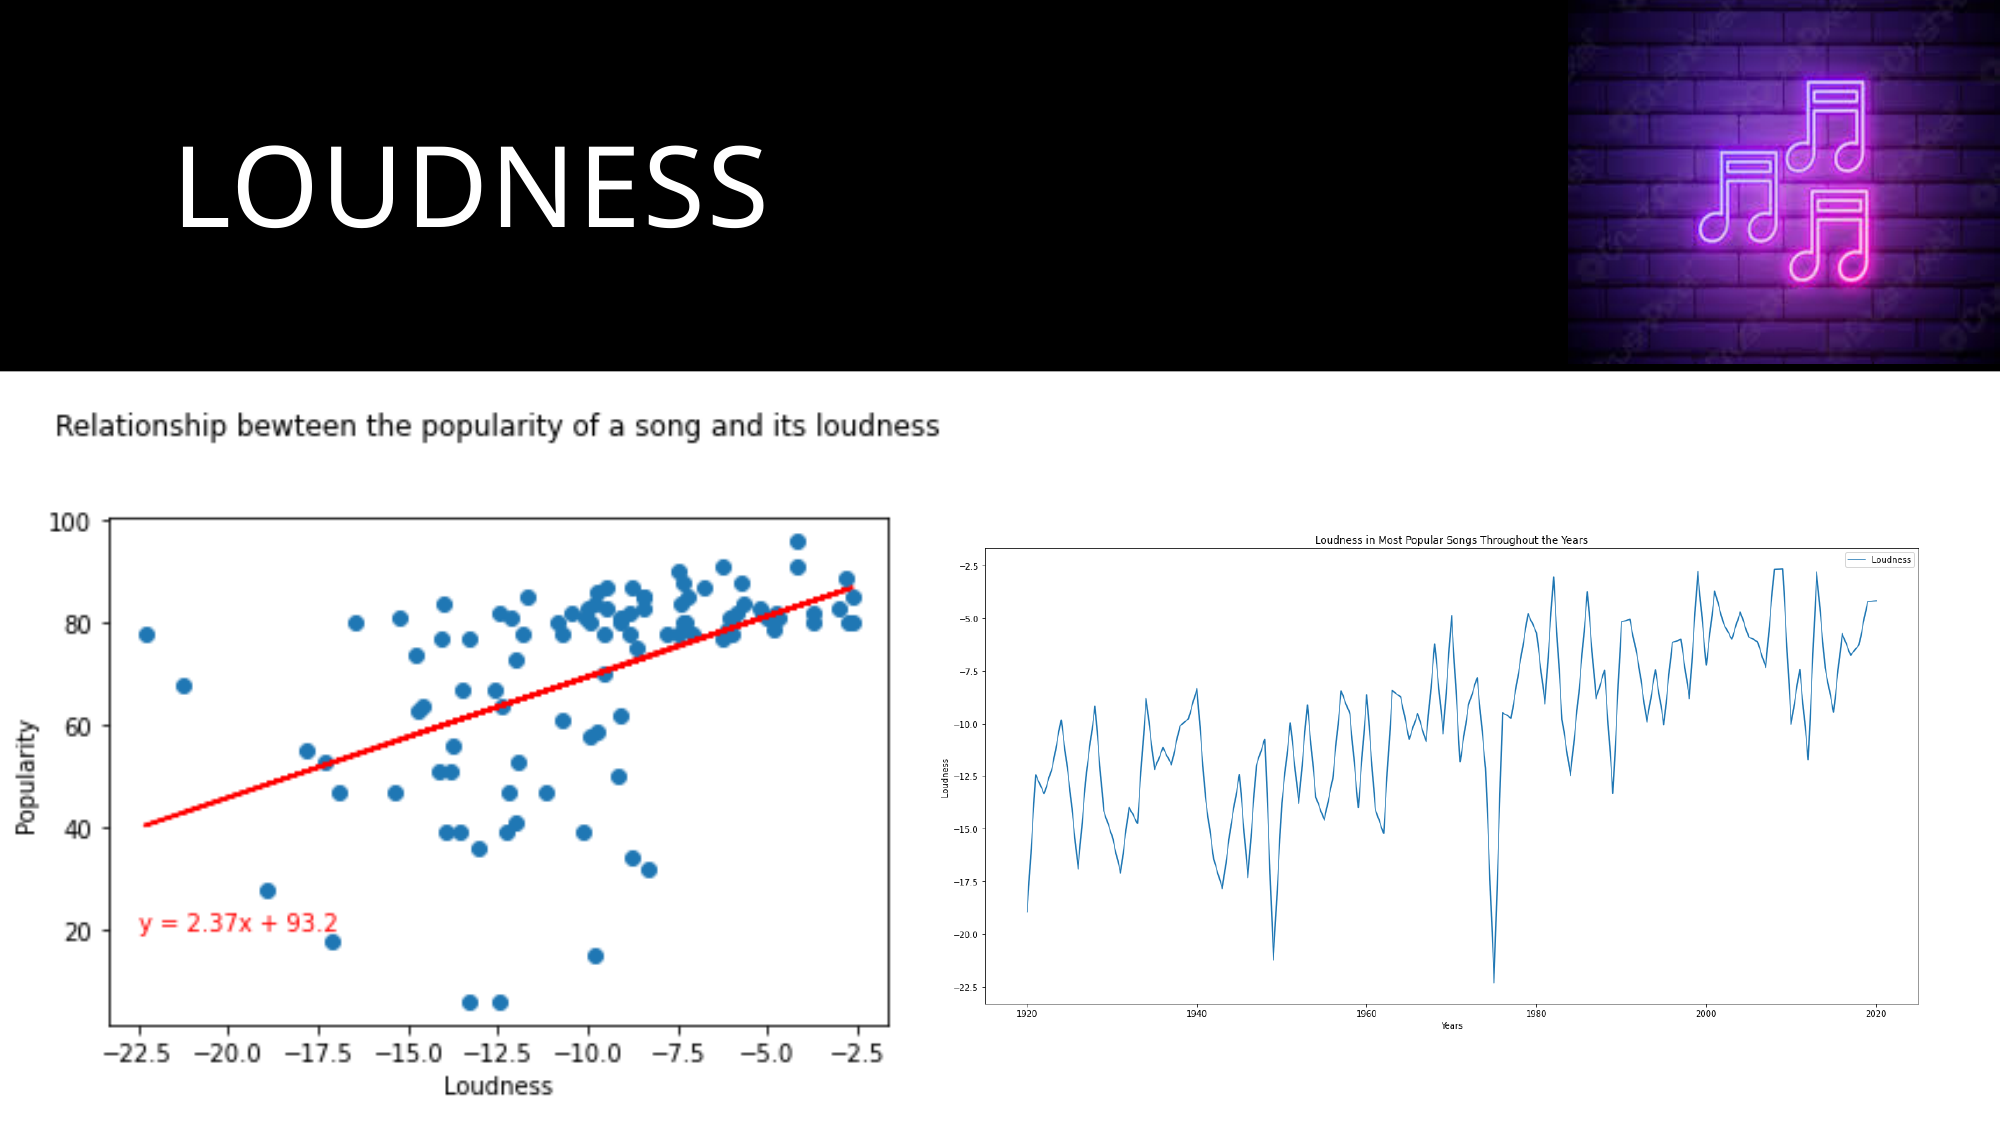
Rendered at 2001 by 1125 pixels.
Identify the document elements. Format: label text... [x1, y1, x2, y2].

title Loudness [157, 52, 1568, 332]
picture [0, 397, 1924, 1114]
picture [1568, 0, 2000, 364]
